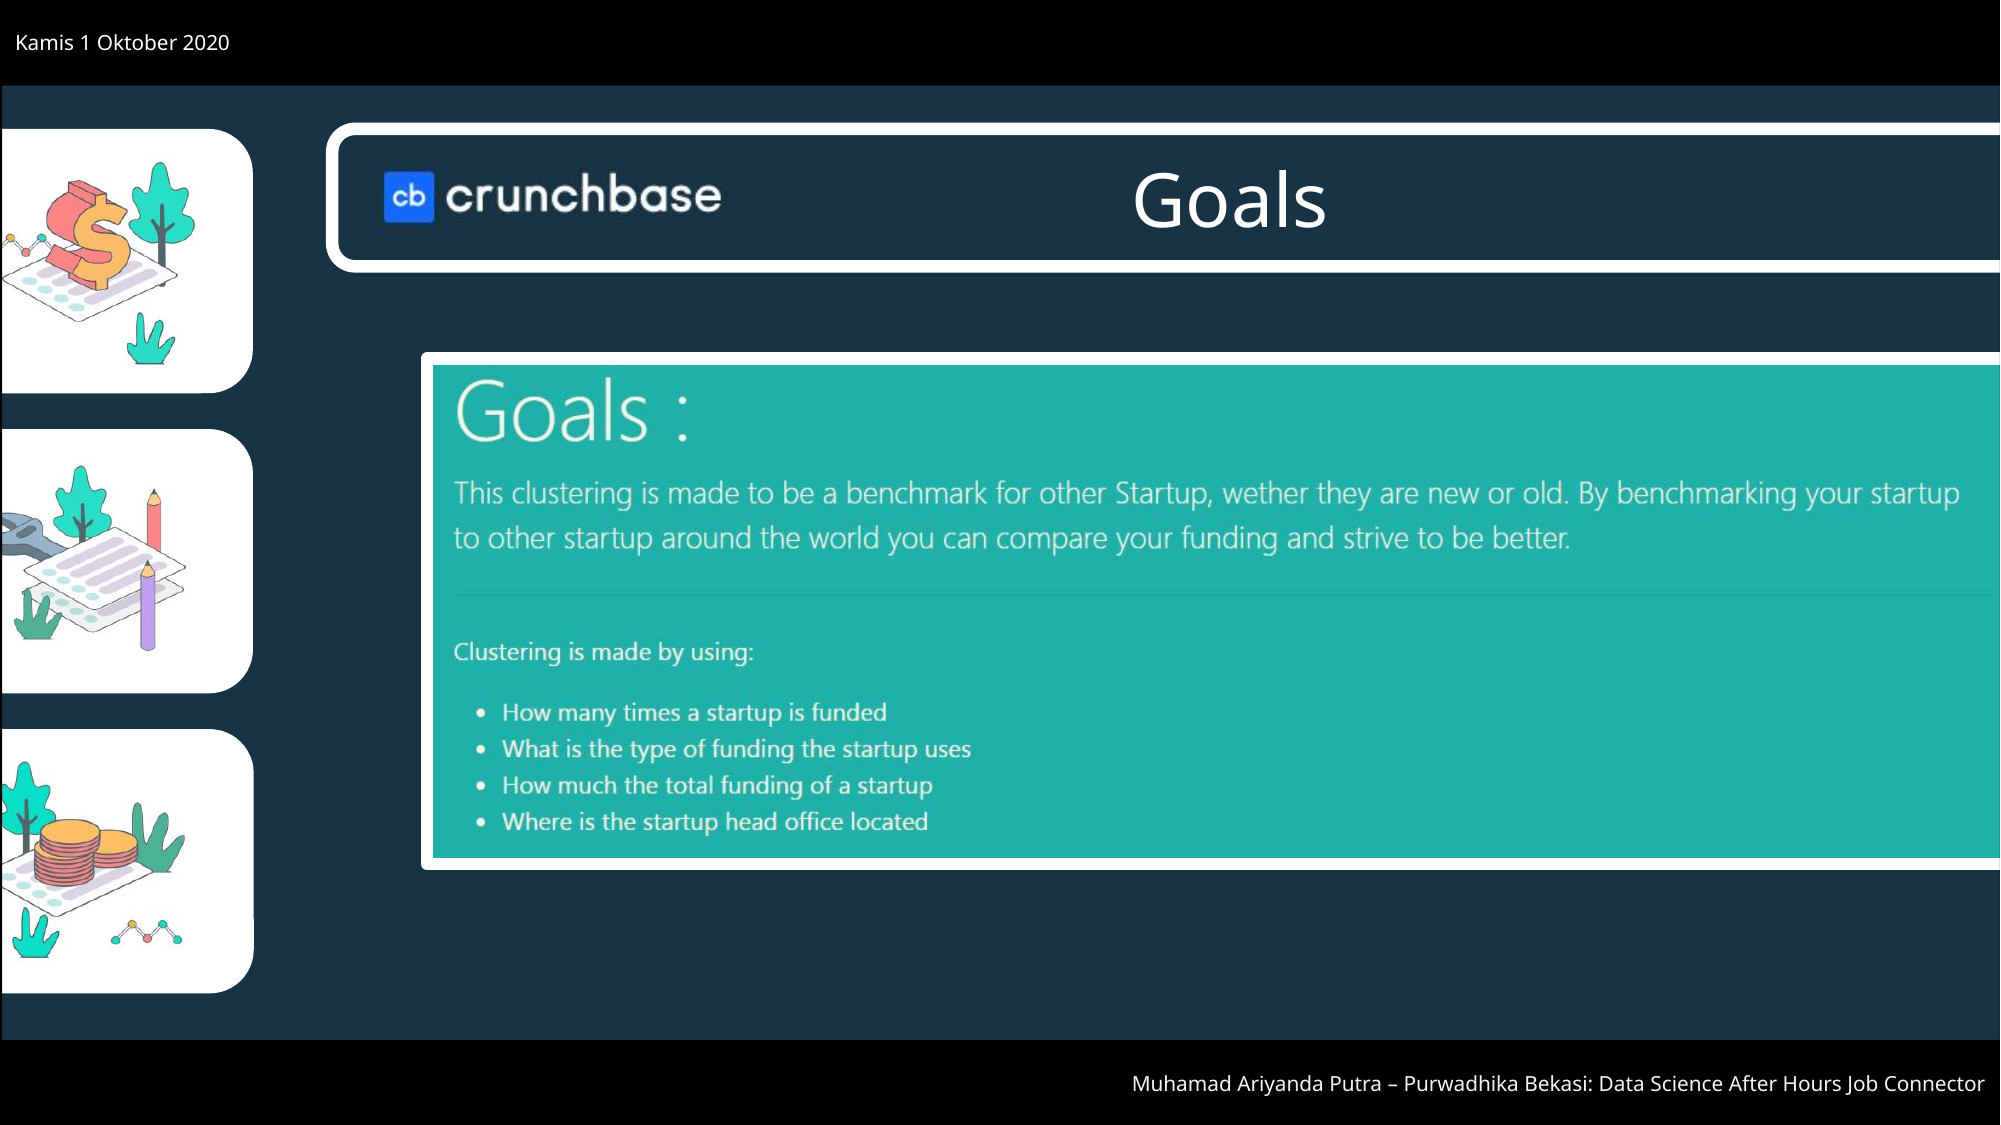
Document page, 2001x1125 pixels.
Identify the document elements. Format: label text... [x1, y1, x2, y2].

text_box Muhamad Ariyanda Putra – Purwadhika Bekasi: Data Science After Hours Job Connector [0, 1039, 1999, 1125]
text_box test [3, 728, 255, 995]
picture [375, 161, 732, 234]
picture [0, 431, 224, 670]
picture [0, 733, 222, 971]
text_box test [3, 127, 254, 395]
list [0, 138, 224, 376]
picture [433, 364, 2000, 858]
text_box test [3, 428, 255, 695]
text_box Kamis 1 Oktober 2020 [0, 0, 1999, 87]
text_box Goals [331, 127, 1999, 268]
